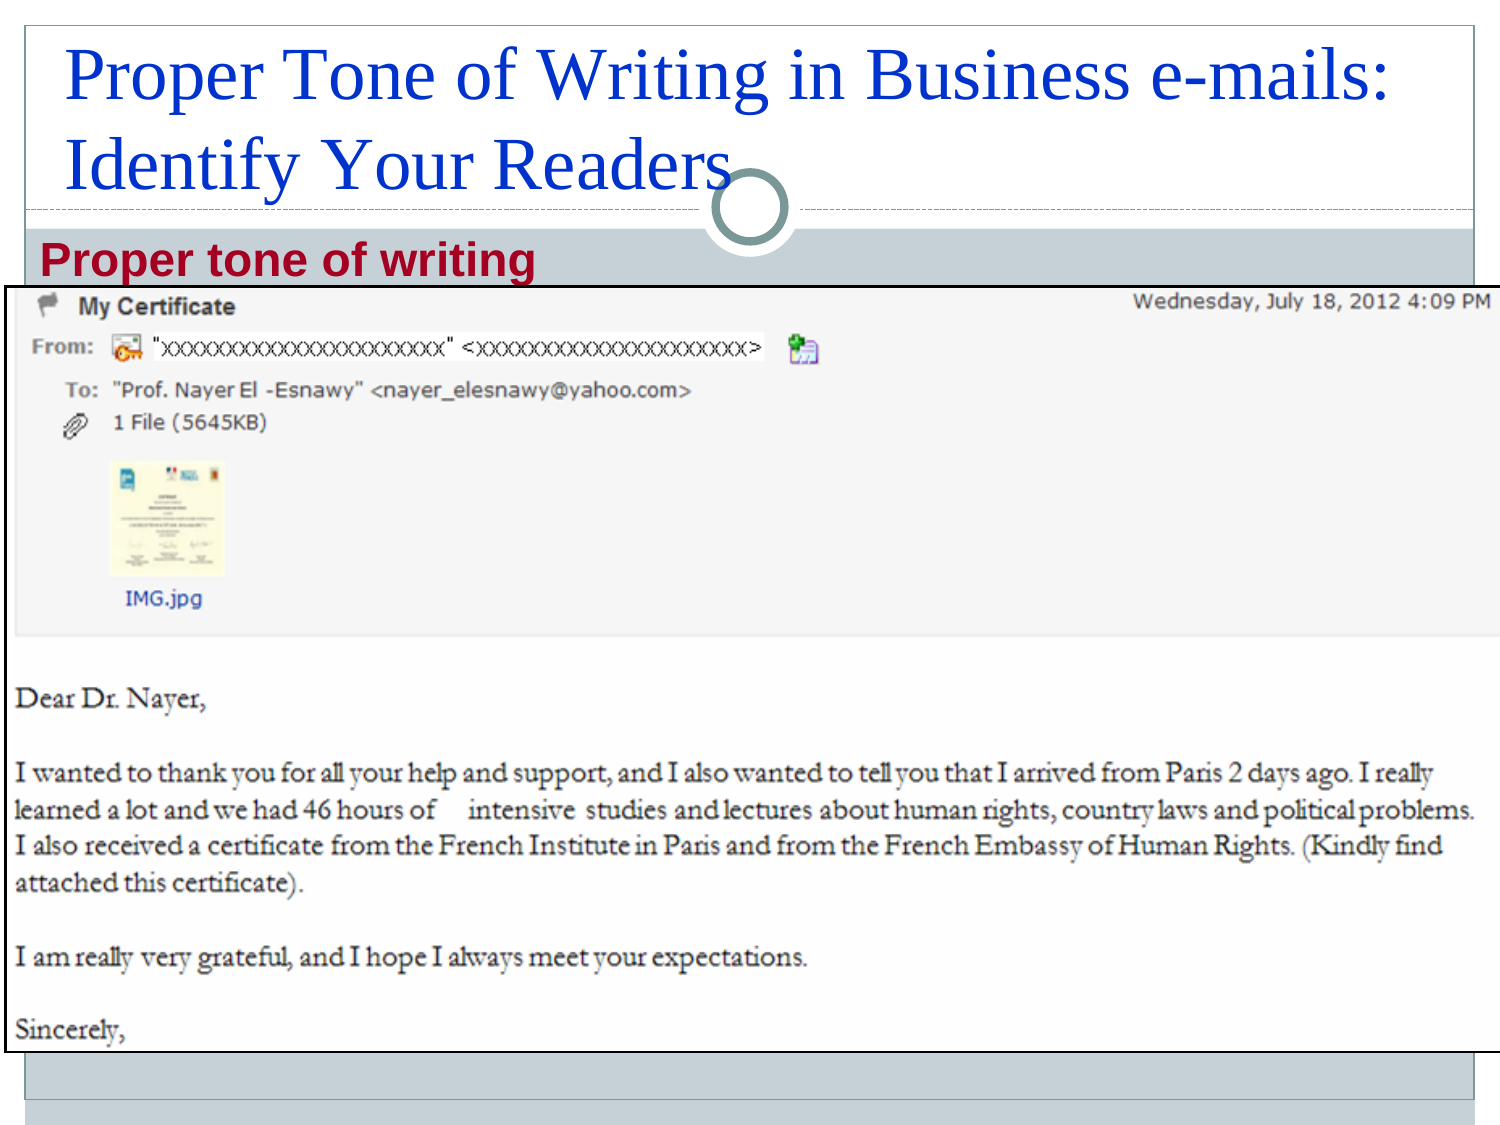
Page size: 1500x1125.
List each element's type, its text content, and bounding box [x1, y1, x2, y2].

list Proper tone of writing [24, 224, 1450, 285]
picture [6, 287, 1500, 1051]
text_box Proper Tone of Writing in Business e-mails: Identify Your Readers [49, 17, 1450, 213]
